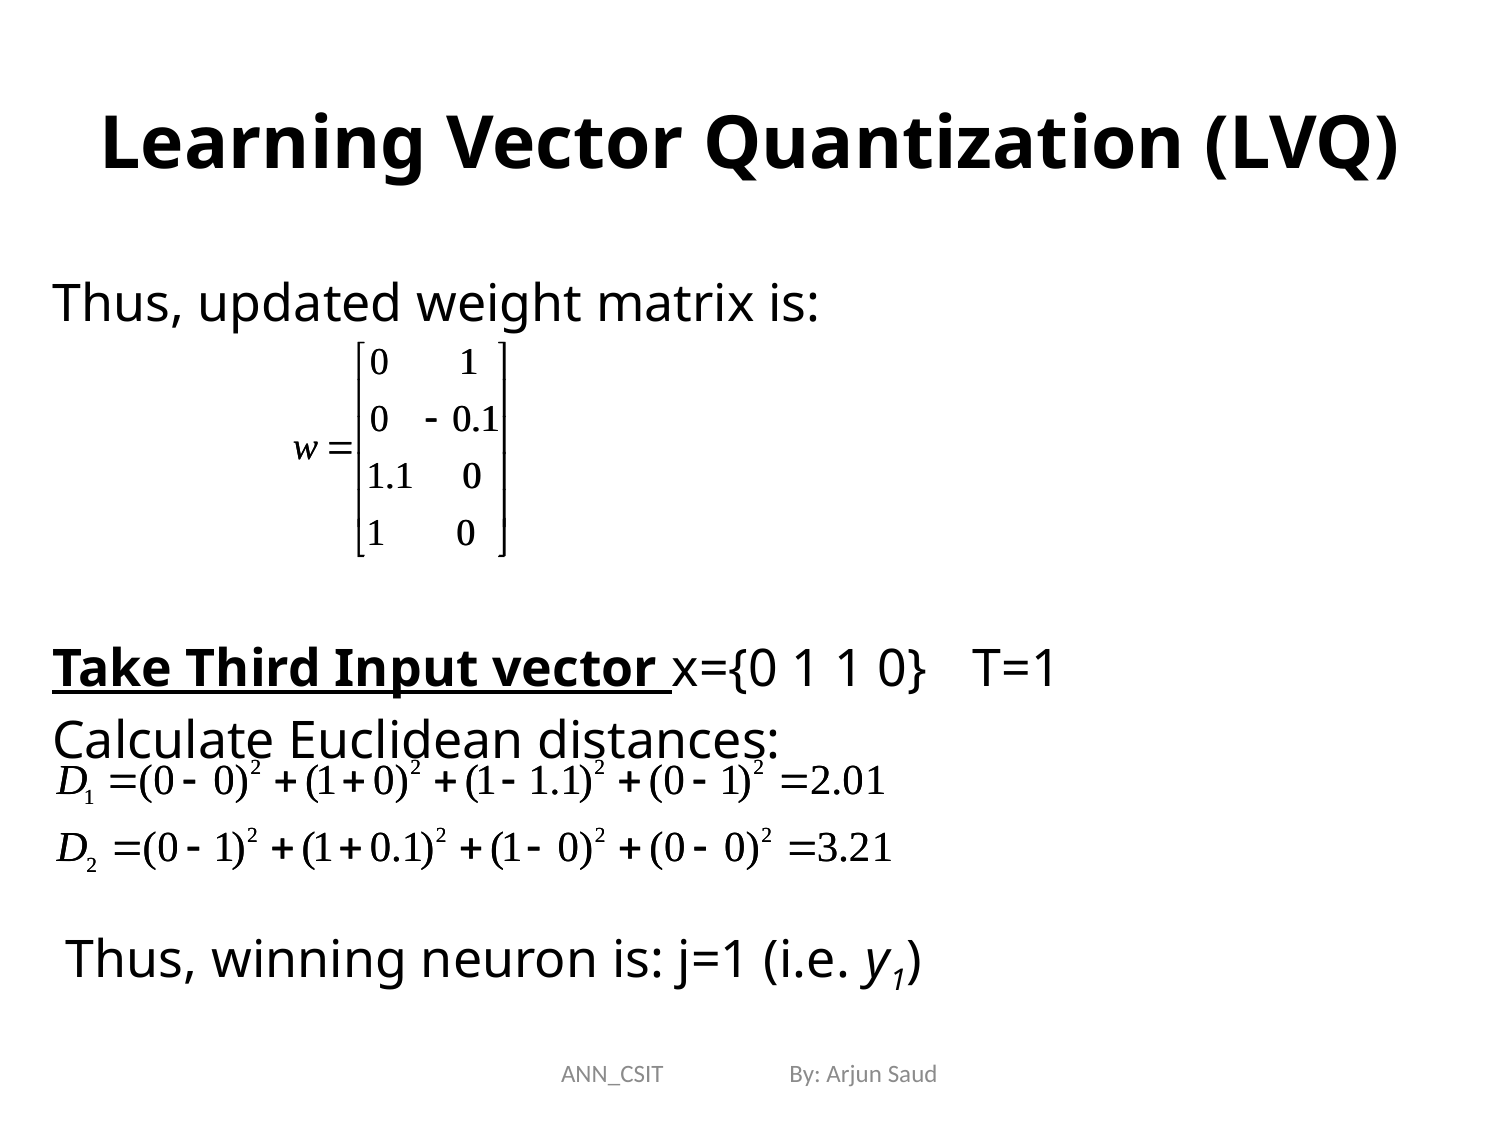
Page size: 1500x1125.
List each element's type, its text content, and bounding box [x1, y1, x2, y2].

footer ANN_CSIT By: Arjun Saud [512, 1042, 988, 1103]
title Learning Vector Quantization (LVQ) [75, 45, 1425, 233]
list Thus, updated weight matrix is: Take Third Input vector x={0 1 1 0} T=1 Calculate Euclidean distances: Thus, winning neuron is: j=1 (i.e. y1) [37, 262, 1475, 1005]
picture [287, 337, 517, 563]
picture [49, 749, 894, 882]
